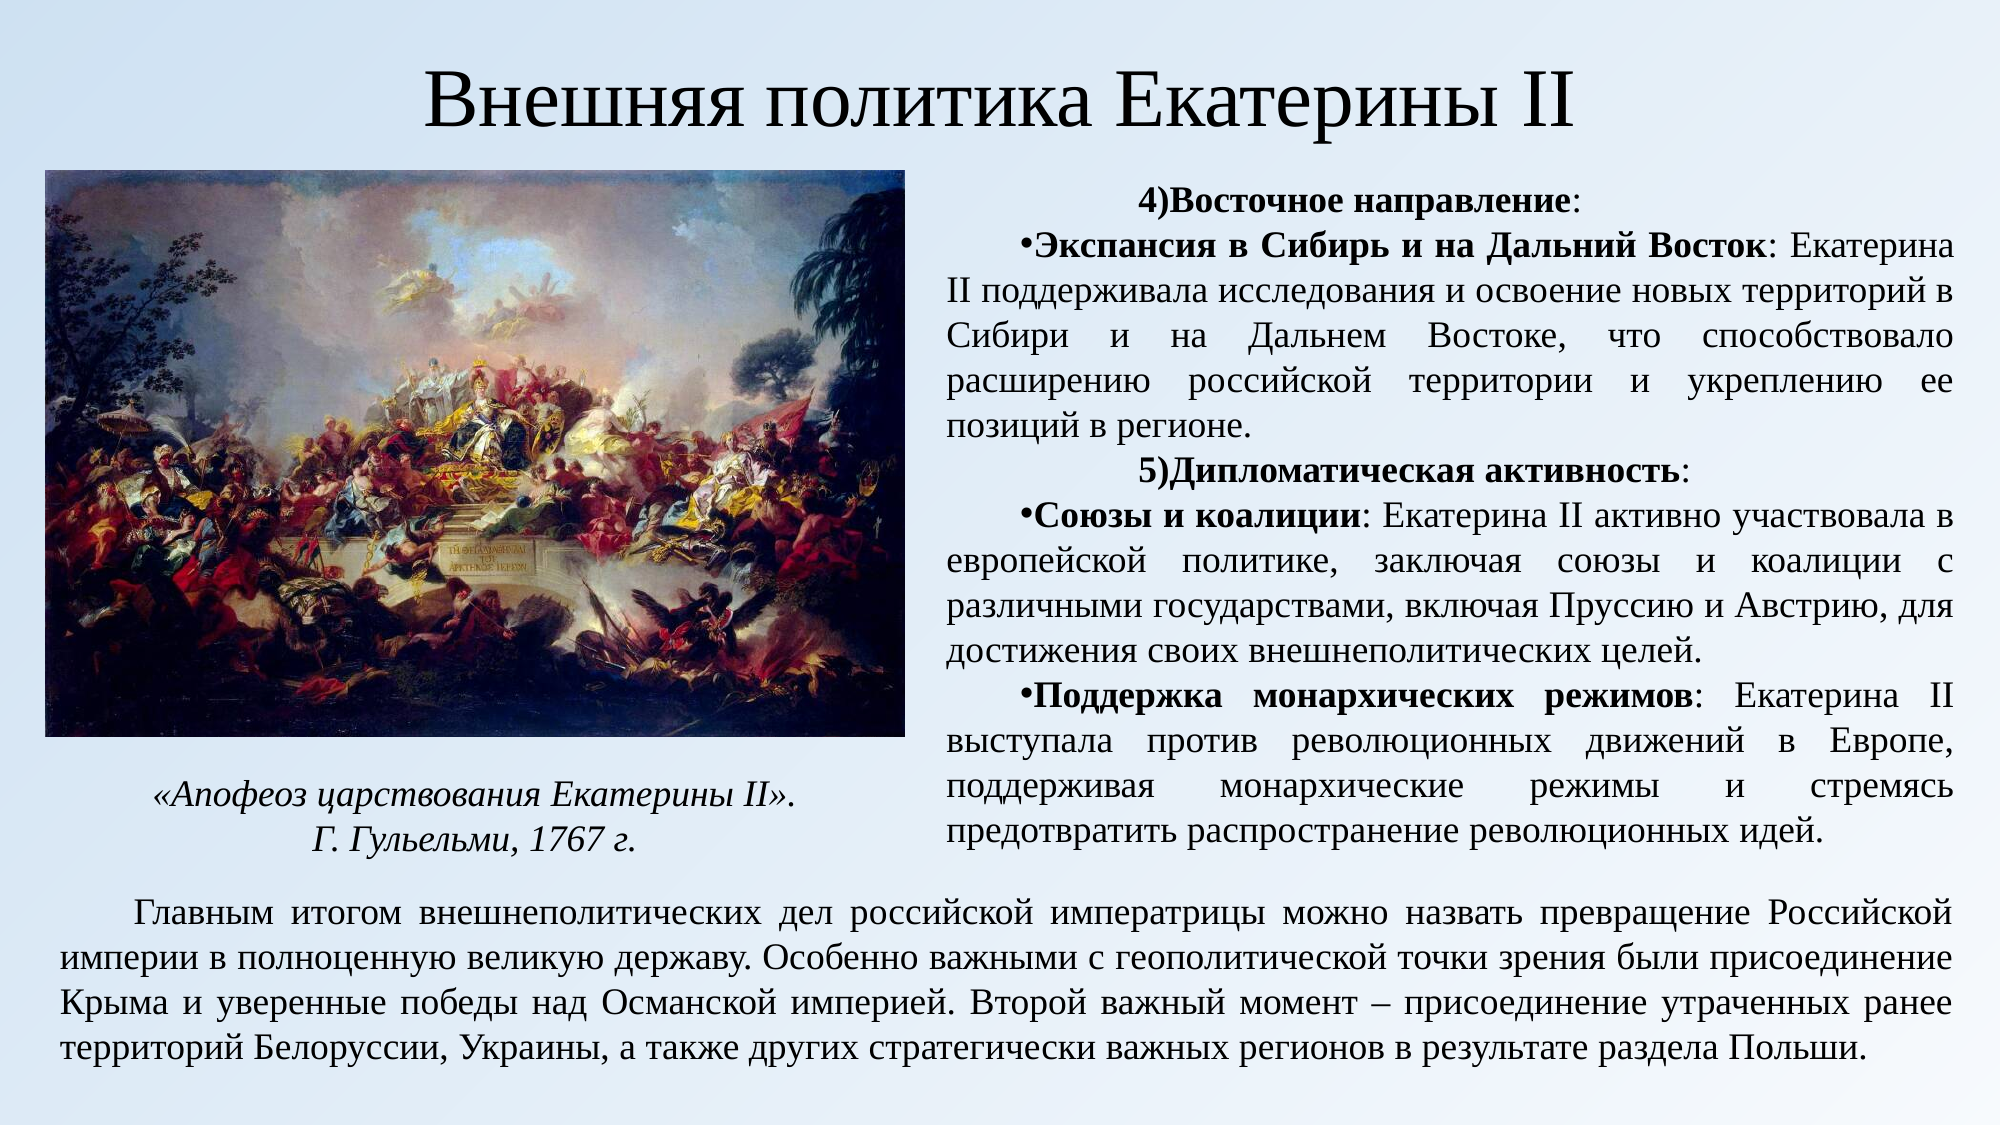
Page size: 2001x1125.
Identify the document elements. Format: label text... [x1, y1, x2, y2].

text_box Главным итогом внешнеполитических дел российской императрицы можно назвать превращение Российской империи в полноценную великую державу. Особенно важными с геополитической точки зрения были присоединение Крыма и уверенные победы над Османской империей. Второй важный момент – присоединение утраченных ранее территорий Белоруссии, Украины, а также других стратегически важных регионов в результате раздела Польши. [44, 879, 1970, 1120]
text_box Восточное направление: Экспансия в Сибирь и на Дальний Восток: Екатерина II поддерживала исследования и освоение новых территорий в Сибири и на Дальнем Востоке, что способствовало расширению российской территории и укреплению ее позиций в регионе. Дипломатическая активность: Союзы и коалиции: Екатерина II активно участвовала в европейской политике, заключая союзы и коалиции с различными государствами, включая Пруссию и Австрию, для достижения своих внешнеполитических целей. Поддержка монархических режимов: Екатерина II выступала против революционных движений в Европе, поддерживая монархические режимы и стремясь предотвратить распространение революционных идей. [931, 167, 1970, 857]
text_box «Апофеоз царствования Екатерины II». Г. Гульельми, 1767 г. [131, 761, 818, 866]
title Внешняя политика Екатерины II [0, 32, 2000, 168]
picture [44, 170, 905, 737]
